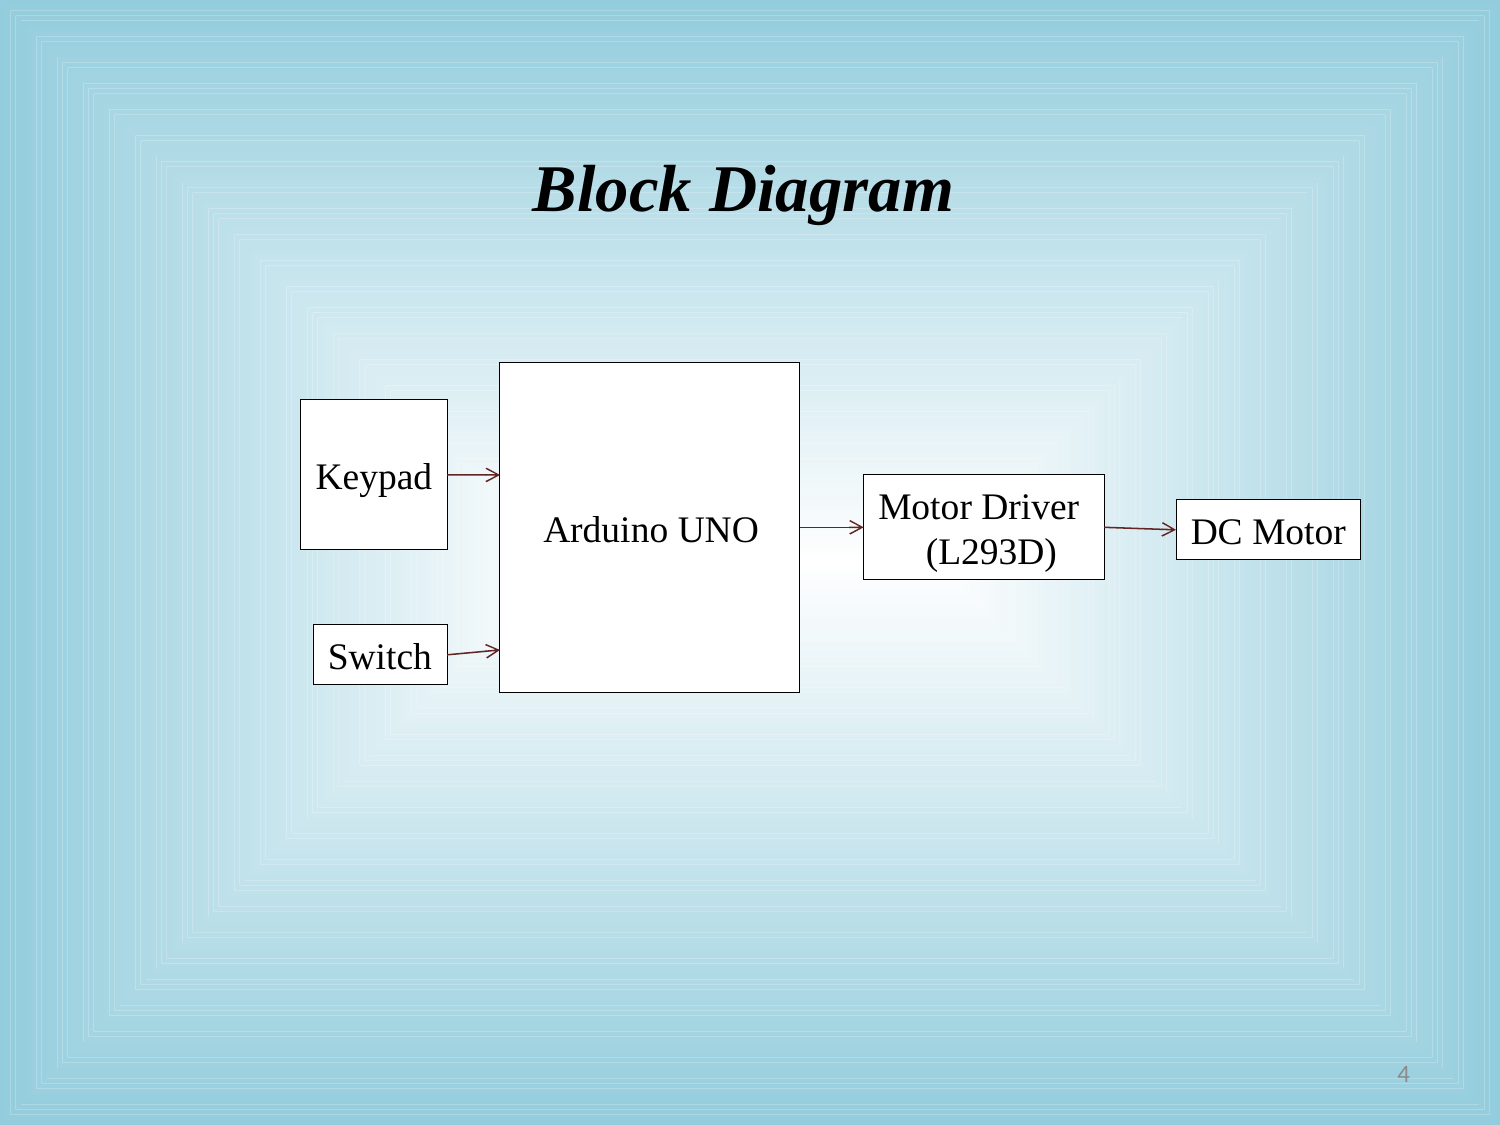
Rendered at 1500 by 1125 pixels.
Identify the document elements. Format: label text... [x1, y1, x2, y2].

text_box Arduino UNO [499, 362, 800, 693]
text_box Block Diagram [462, 137, 1025, 233]
text_box Motor Driver (L293D) [863, 474, 1105, 580]
text_box Keypad [300, 399, 448, 550]
text_box DC Motor [1176, 499, 1361, 560]
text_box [1105, 527, 1176, 531]
slide_number 4 [1074, 1042, 1425, 1103]
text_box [447, 649, 501, 656]
text_box Switch [313, 624, 448, 685]
